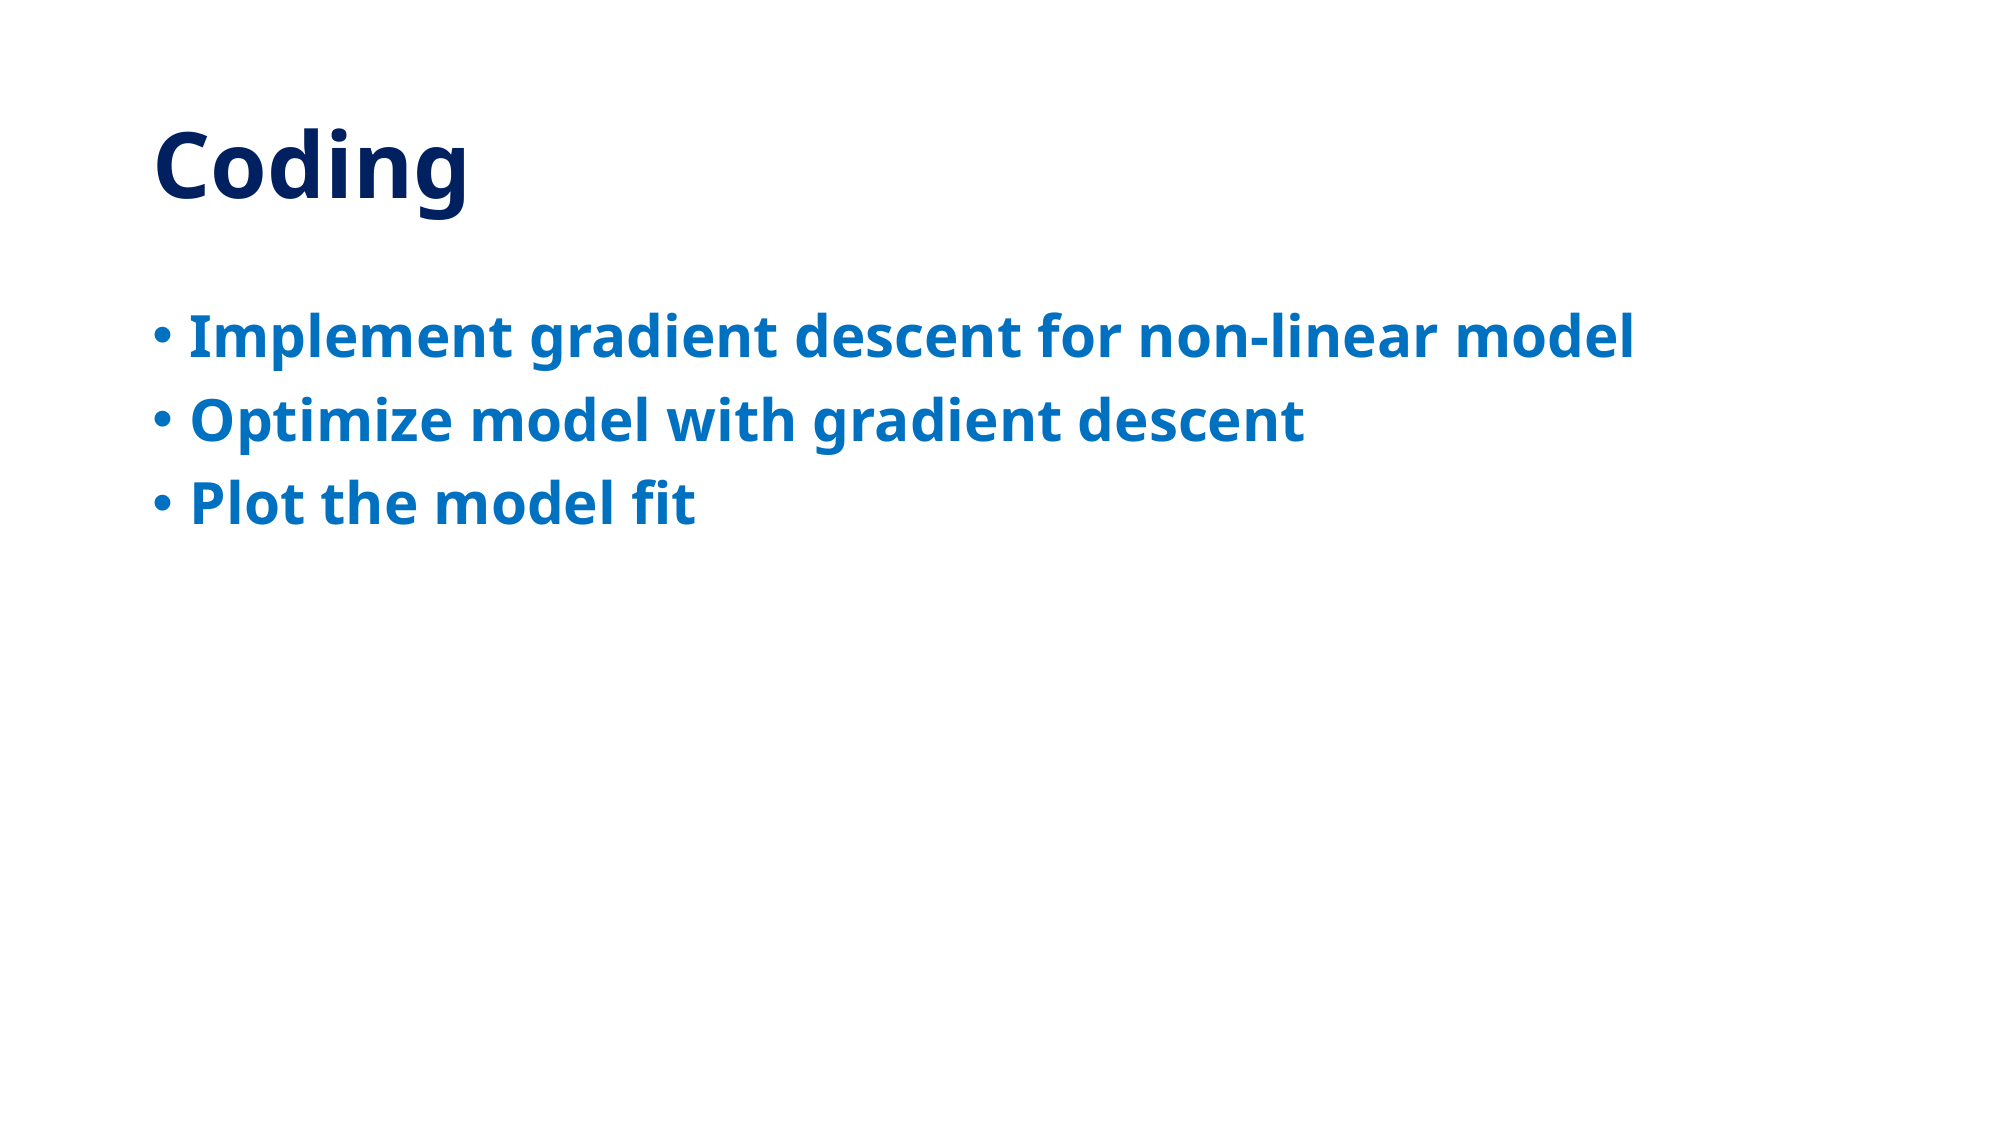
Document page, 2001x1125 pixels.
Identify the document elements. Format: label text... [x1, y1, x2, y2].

title Coding [137, 59, 1863, 278]
list Implement gradient descent for non-linear model Optimize model with gradient descent Plot the model fit [137, 299, 1863, 1014]
